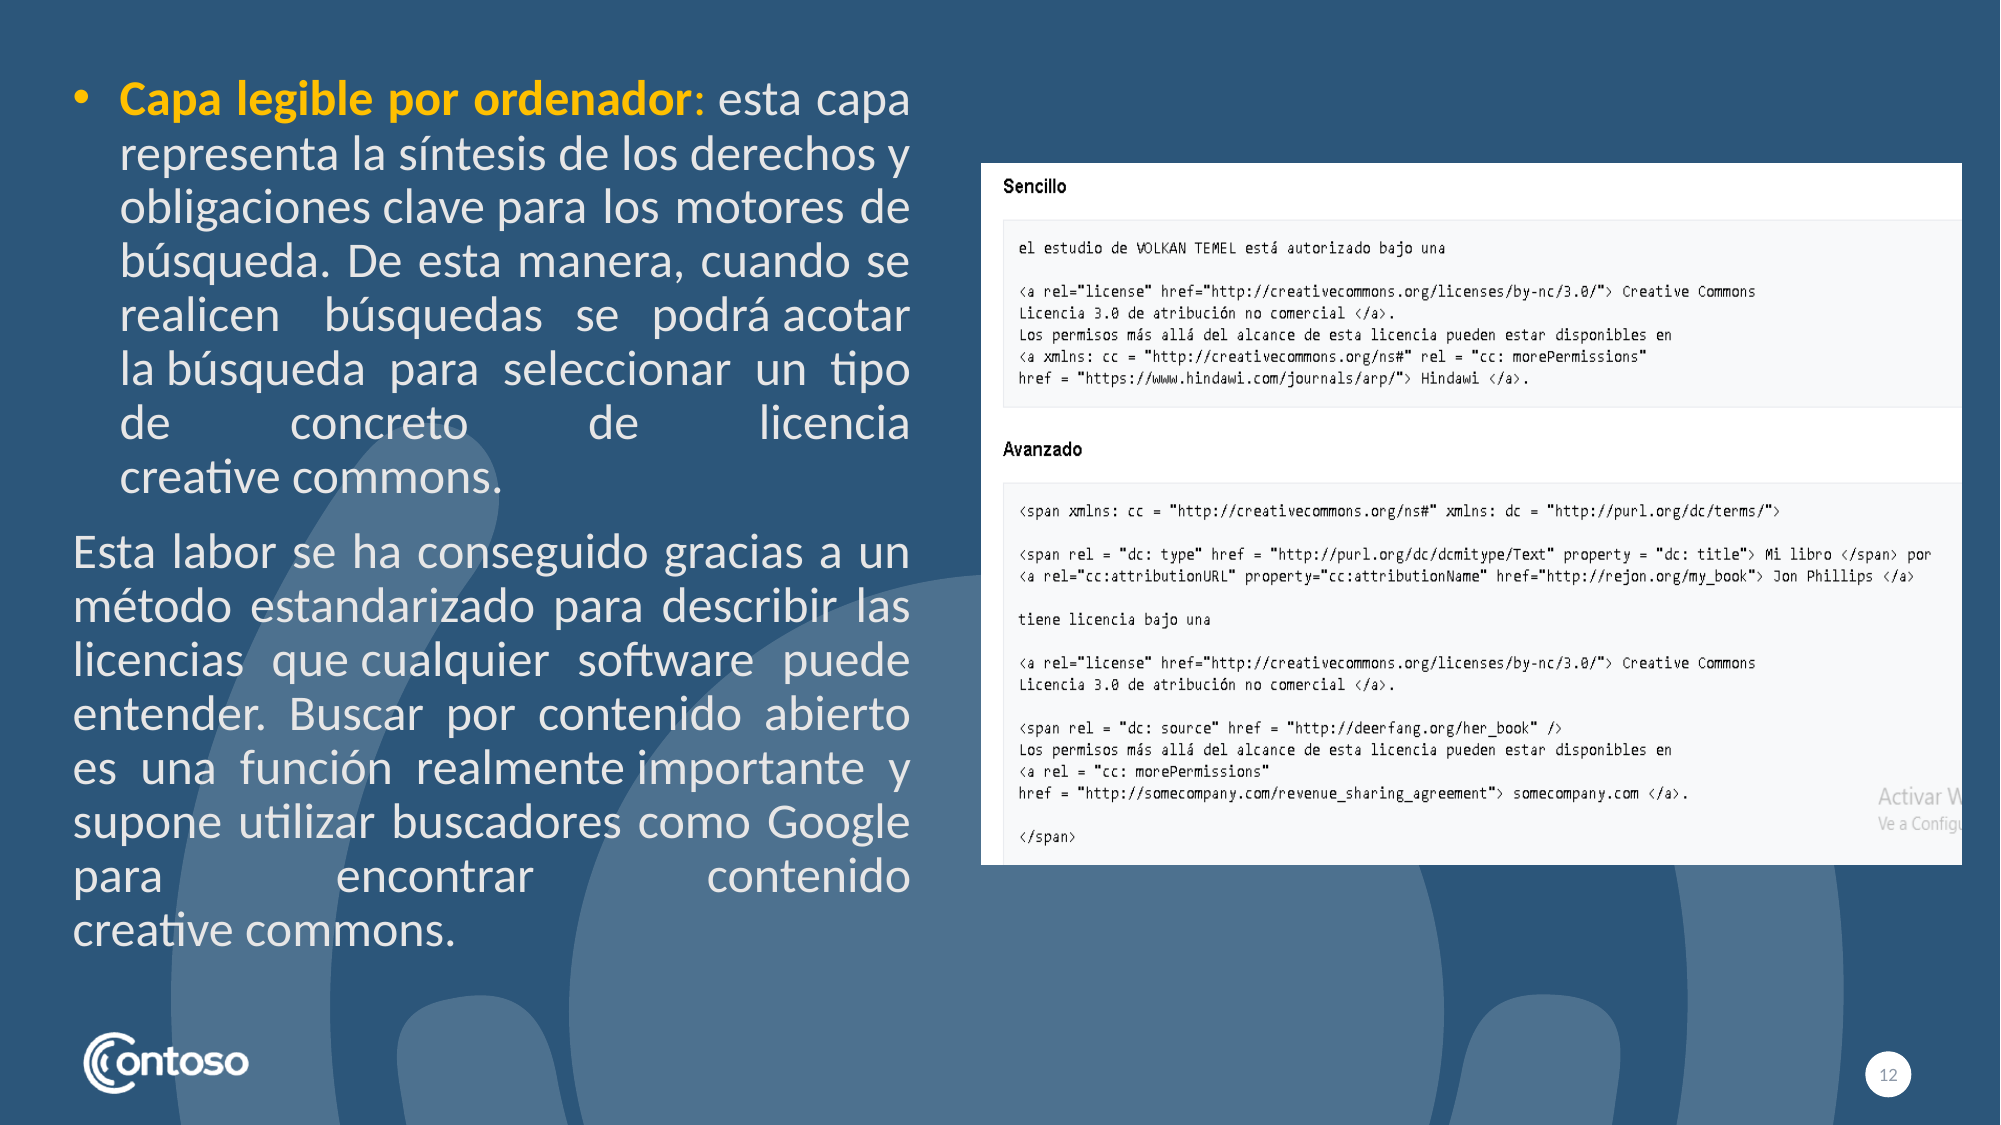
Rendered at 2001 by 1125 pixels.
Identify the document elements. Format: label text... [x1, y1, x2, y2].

list Capa legible por ordenador: esta capa representa la síntesis de los derechos y obligaciones clave para los motores de búsqueda. De esta manera, cuando se realicen búsquedas se podrá acotar la búsqueda para seleccionar un tipo de concreto de licencia creative commons. Esta labor se ha conseguido gracias a un método estandarizado para describir las licencias que cualquier software puede entender. Buscar por contenido abierto es una función realmente importante y supone utilizar buscadores como Google para encontrar contenido creative commons. [57, 0, 927, 1060]
slide_number 12 [1864, 1059, 1913, 1090]
picture [981, 163, 1962, 865]
